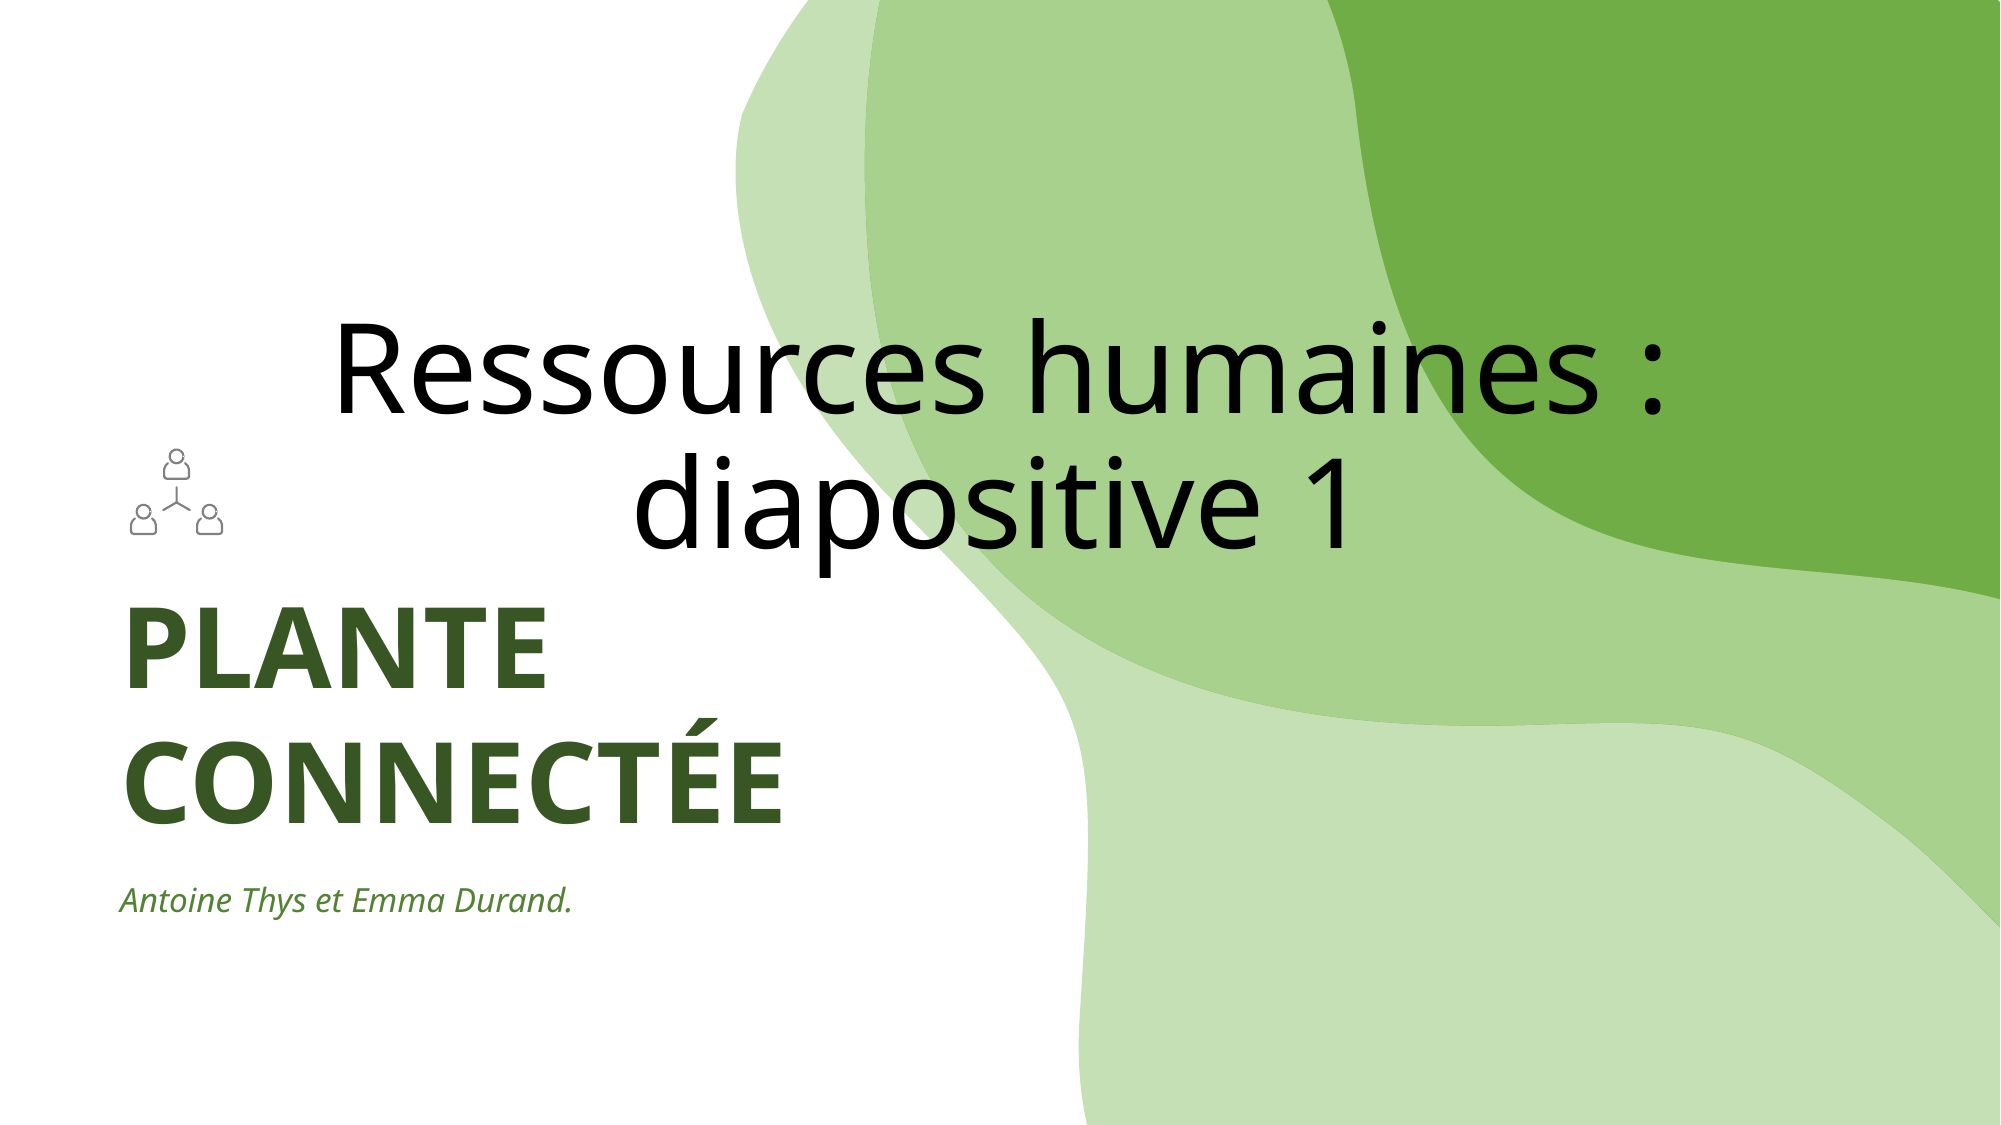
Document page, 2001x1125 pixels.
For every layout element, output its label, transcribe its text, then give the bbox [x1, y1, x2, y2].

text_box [796, 0, 2000, 1125]
text_box PLANTE CONNECTÉE [120, 576, 796, 847]
title Ressources humaines : diapositive 1 [249, 184, 796, 576]
text_box Antoine Thys et Emma Durand. [120, 878, 701, 919]
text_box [129, 448, 224, 536]
